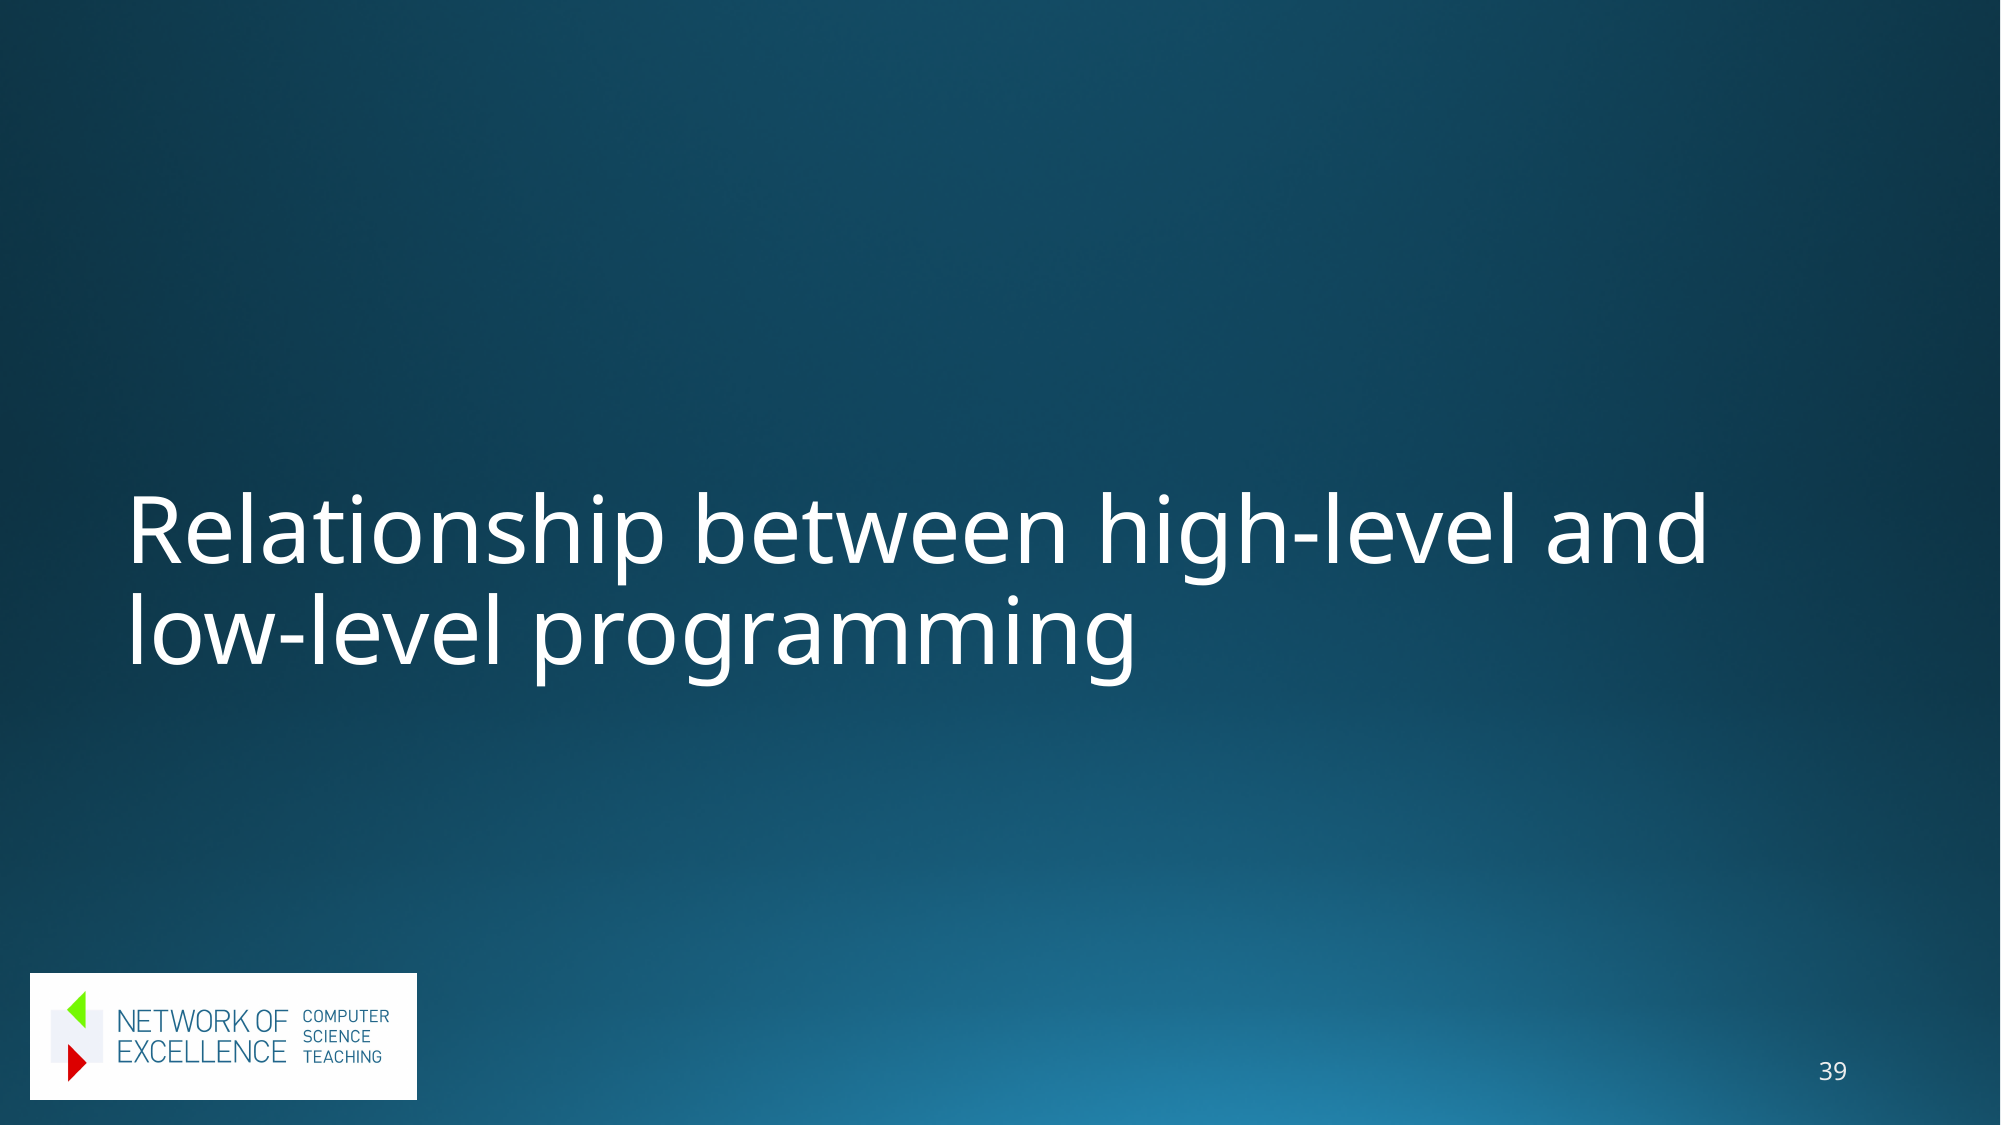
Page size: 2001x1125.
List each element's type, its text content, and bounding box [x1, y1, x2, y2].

slide_number 39 [1412, 1042, 1863, 1103]
title Relationship between high-level and low-level programming [110, 475, 1836, 693]
picture [0, 0, 2001, 1125]
